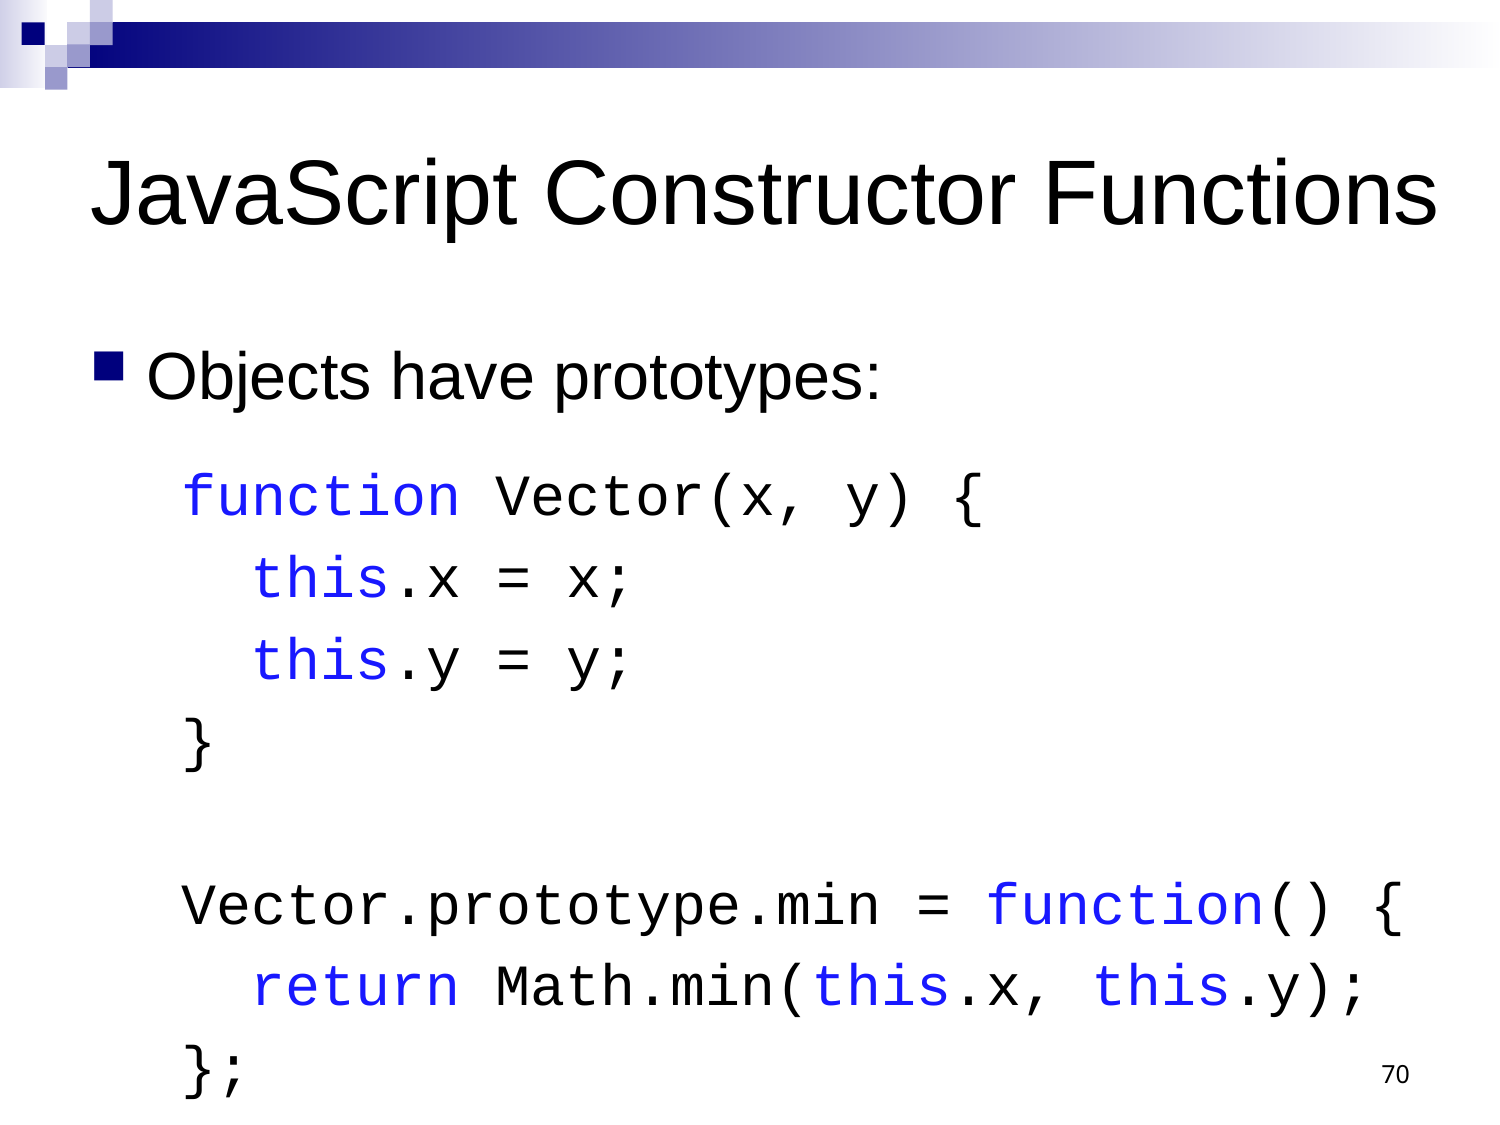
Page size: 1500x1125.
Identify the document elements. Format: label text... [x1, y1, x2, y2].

title JavaScript Constructor Functions [75, 75, 1475, 300]
text_box function Vector(x, y) { this.x = x; this.y = y; } Vector.prototype.min = function() { return Math.min(this.x, this.y); }; [147, 450, 1463, 863]
list Objects have prototypes: [75, 324, 1425, 438]
slide_number 70 [1074, 1024, 1426, 1101]
